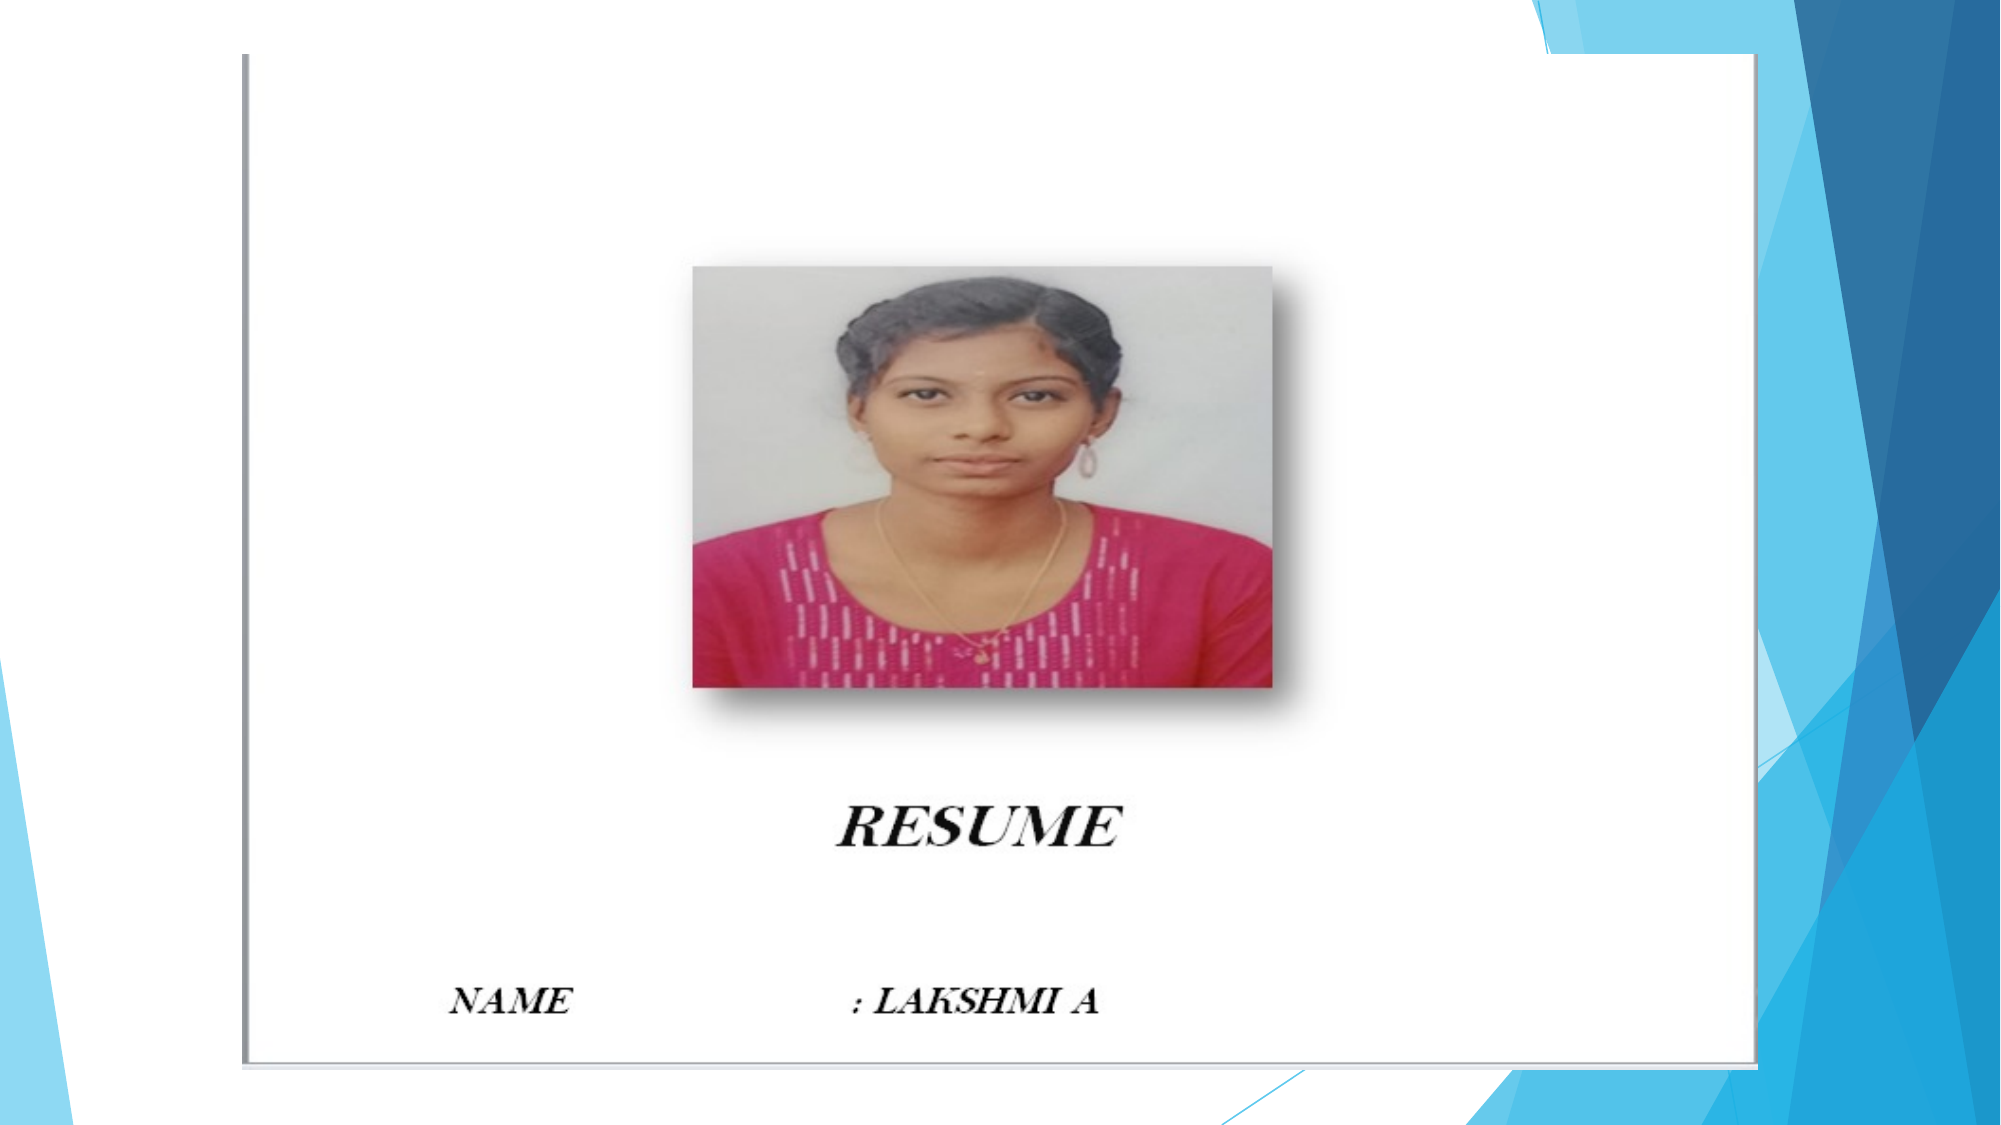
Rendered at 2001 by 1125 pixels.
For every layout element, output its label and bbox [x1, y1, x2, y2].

picture [242, 54, 1758, 1071]
